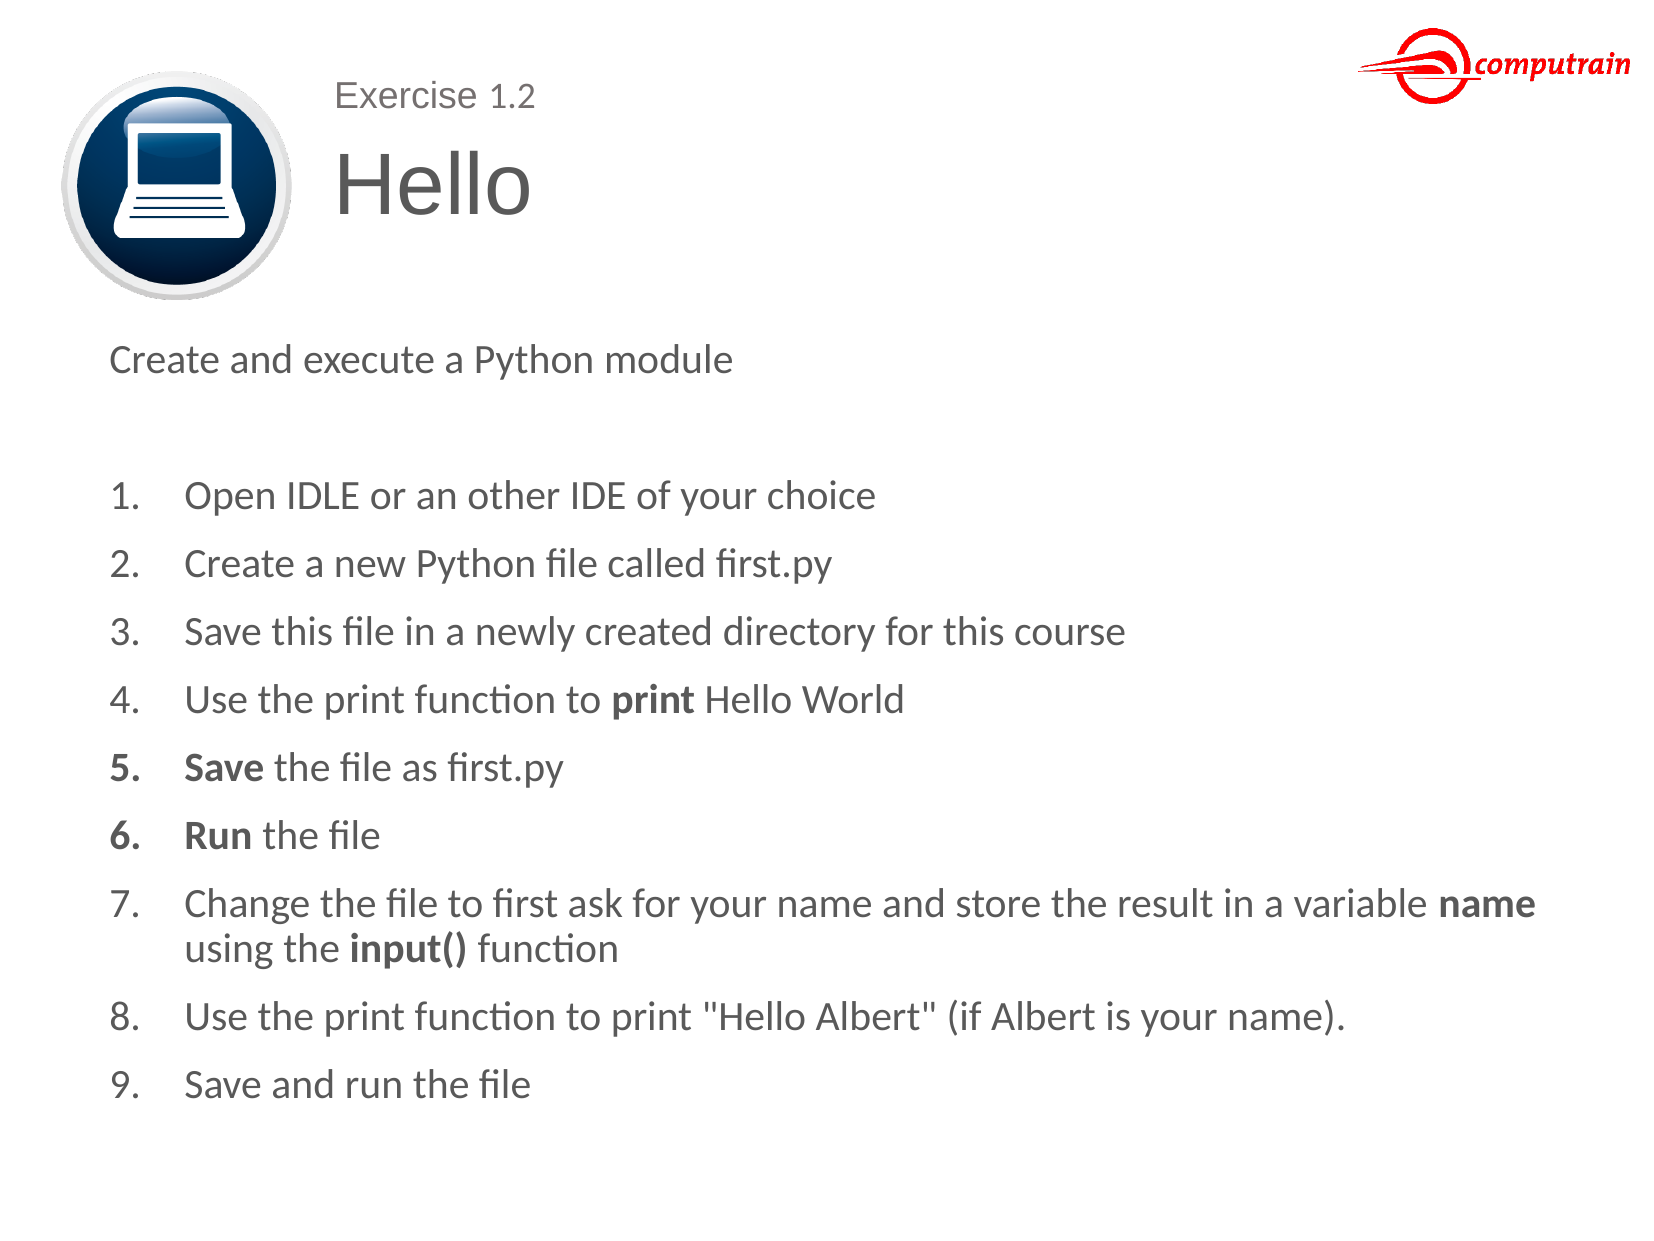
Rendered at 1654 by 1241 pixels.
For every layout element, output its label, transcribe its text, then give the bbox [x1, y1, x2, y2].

text_box Exercise 1.2 [319, 63, 721, 124]
title Hello [318, 66, 1560, 306]
picture [1358, 28, 1630, 104]
list Create and execute a Python module Open IDLE or an other IDE of your choice Create a new Python file called first.py Save this file in a newly created directory for this course Use the print function to print Hello World Save the file as first.py Run the file Change the file to first ask for your name and store the result in a variable name using the input() function Use the print function to print "Hello Albert" (if Albert is your name). Save and run the file [94, 330, 1560, 1223]
picture [58, 71, 296, 300]
